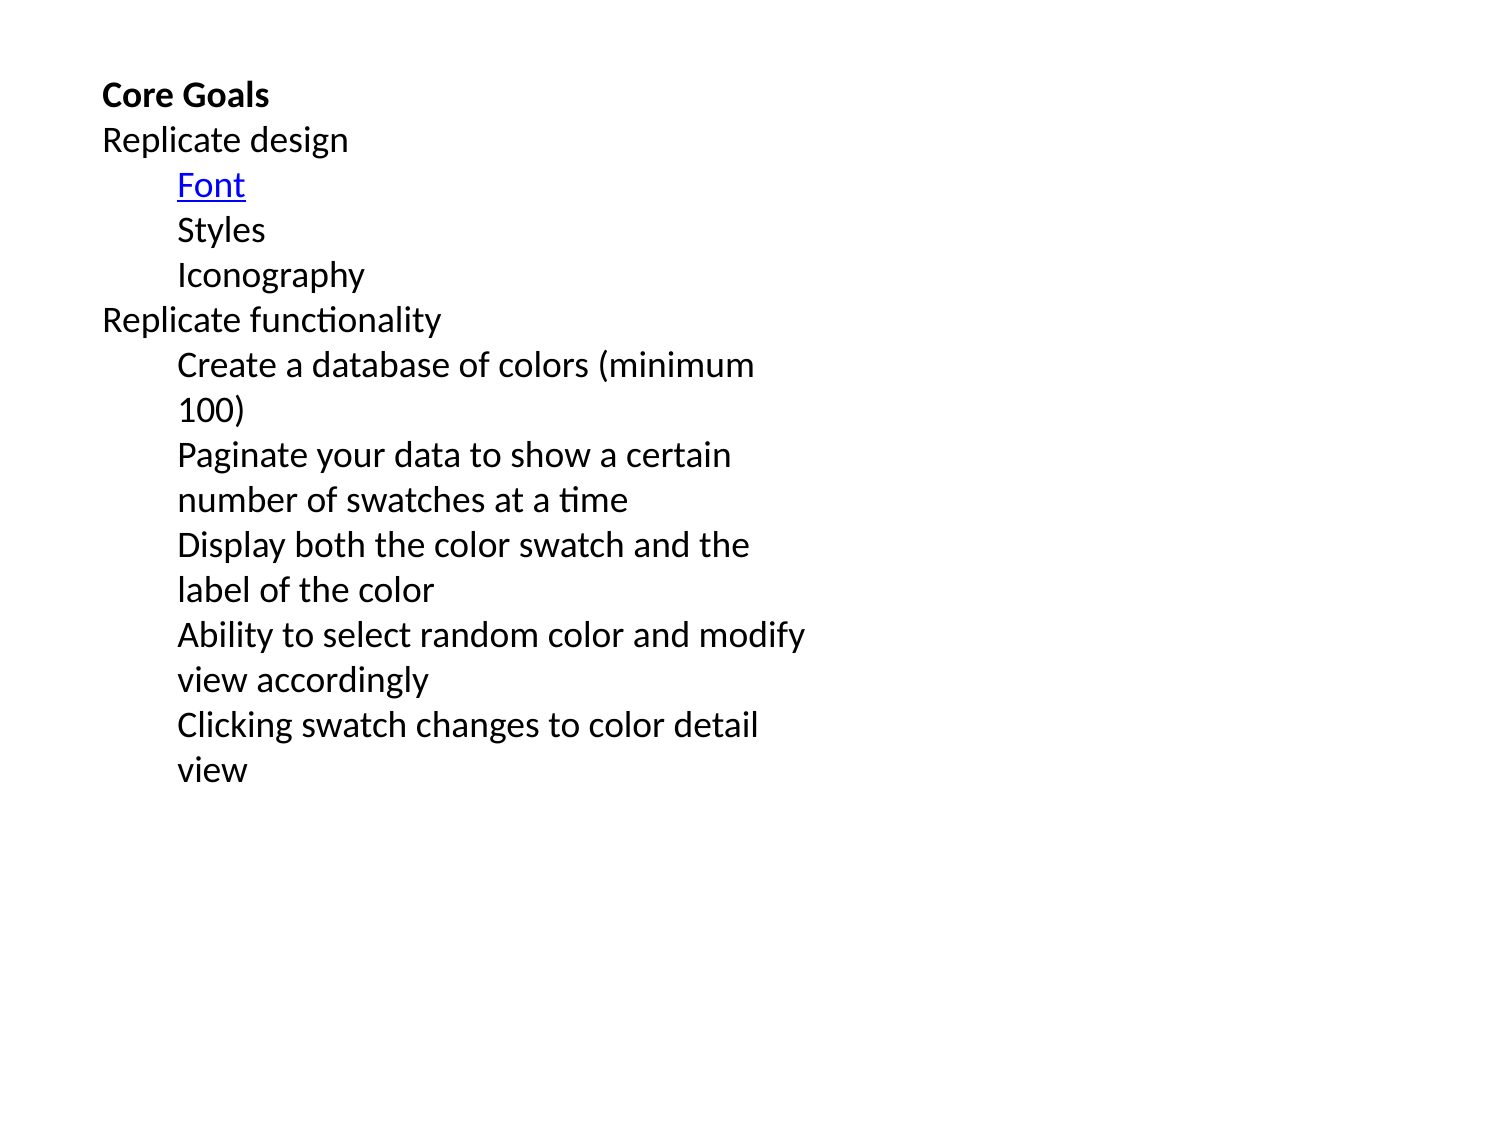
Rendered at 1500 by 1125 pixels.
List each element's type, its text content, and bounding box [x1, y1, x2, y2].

text_box Core Goals Replicate design Font Styles Iconography Replicate functionality Create a database of colors (minimum 100) Paginate your data to show a certain number of swatches at a time Display both the color swatch and the label of the color Ability to select random color and modify view accordingly Clicking swatch changes to color detail view [87, 62, 838, 798]
